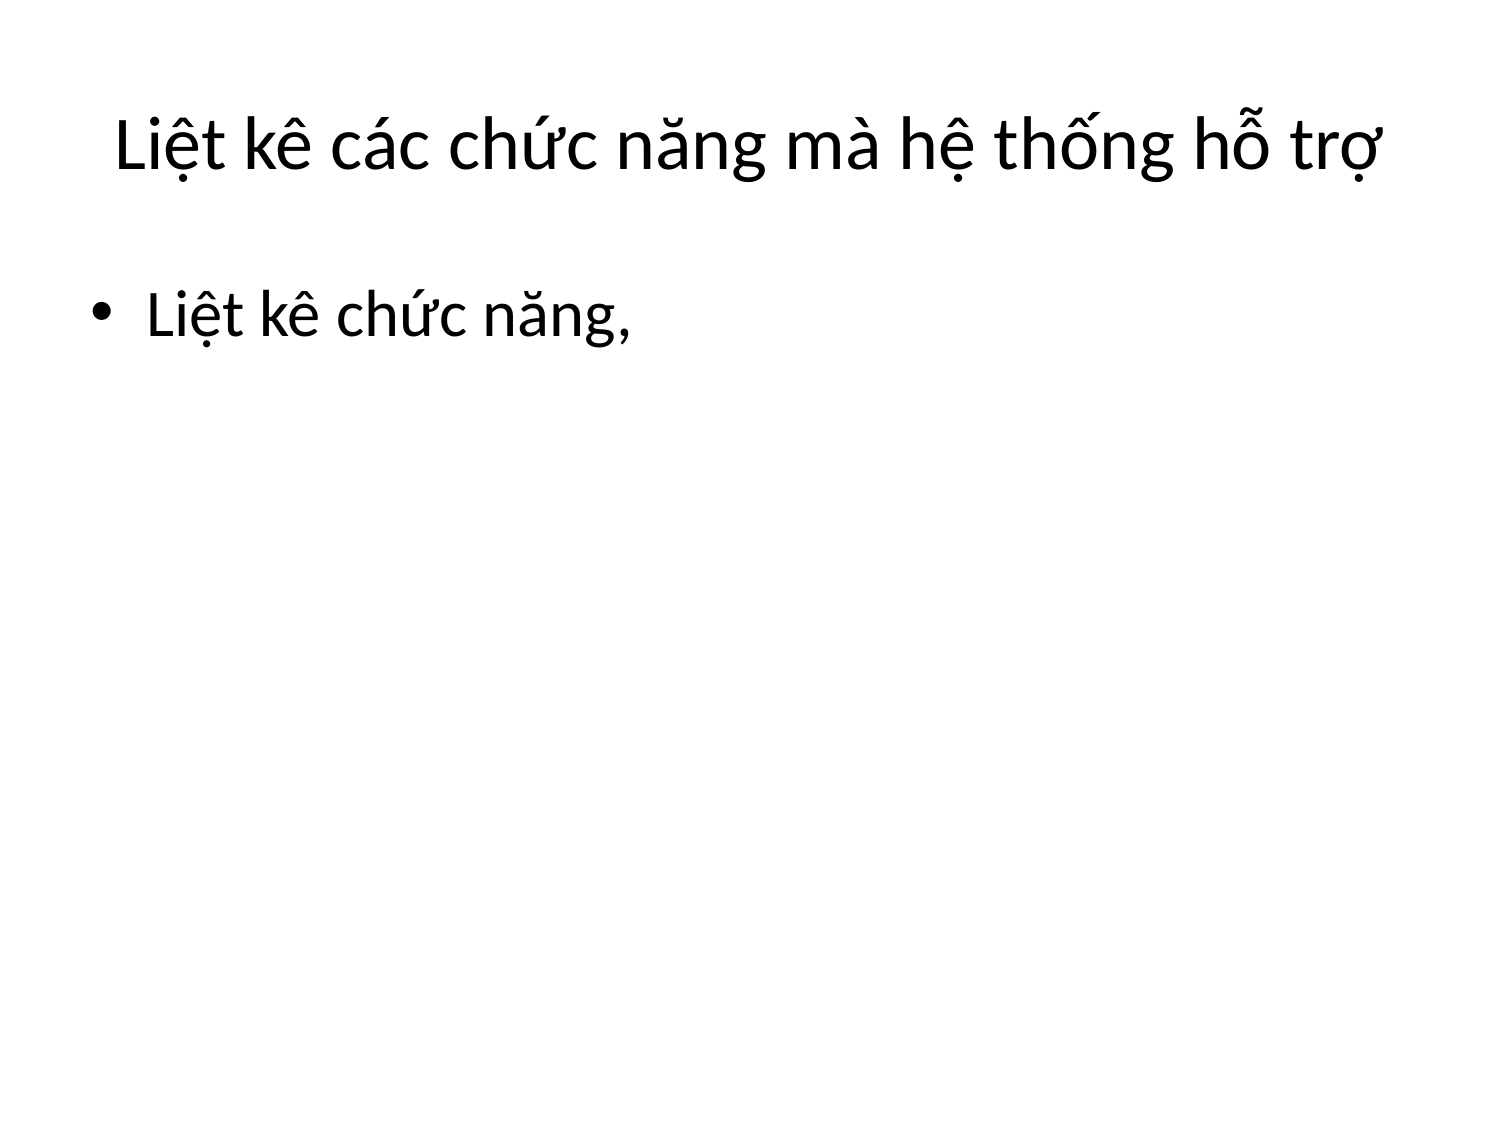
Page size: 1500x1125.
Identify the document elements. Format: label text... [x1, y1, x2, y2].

list Liệt kê chức năng, [75, 262, 1425, 1005]
title Liệt kê các chức năng mà hệ thống hỗ trợ [75, 45, 1425, 233]
